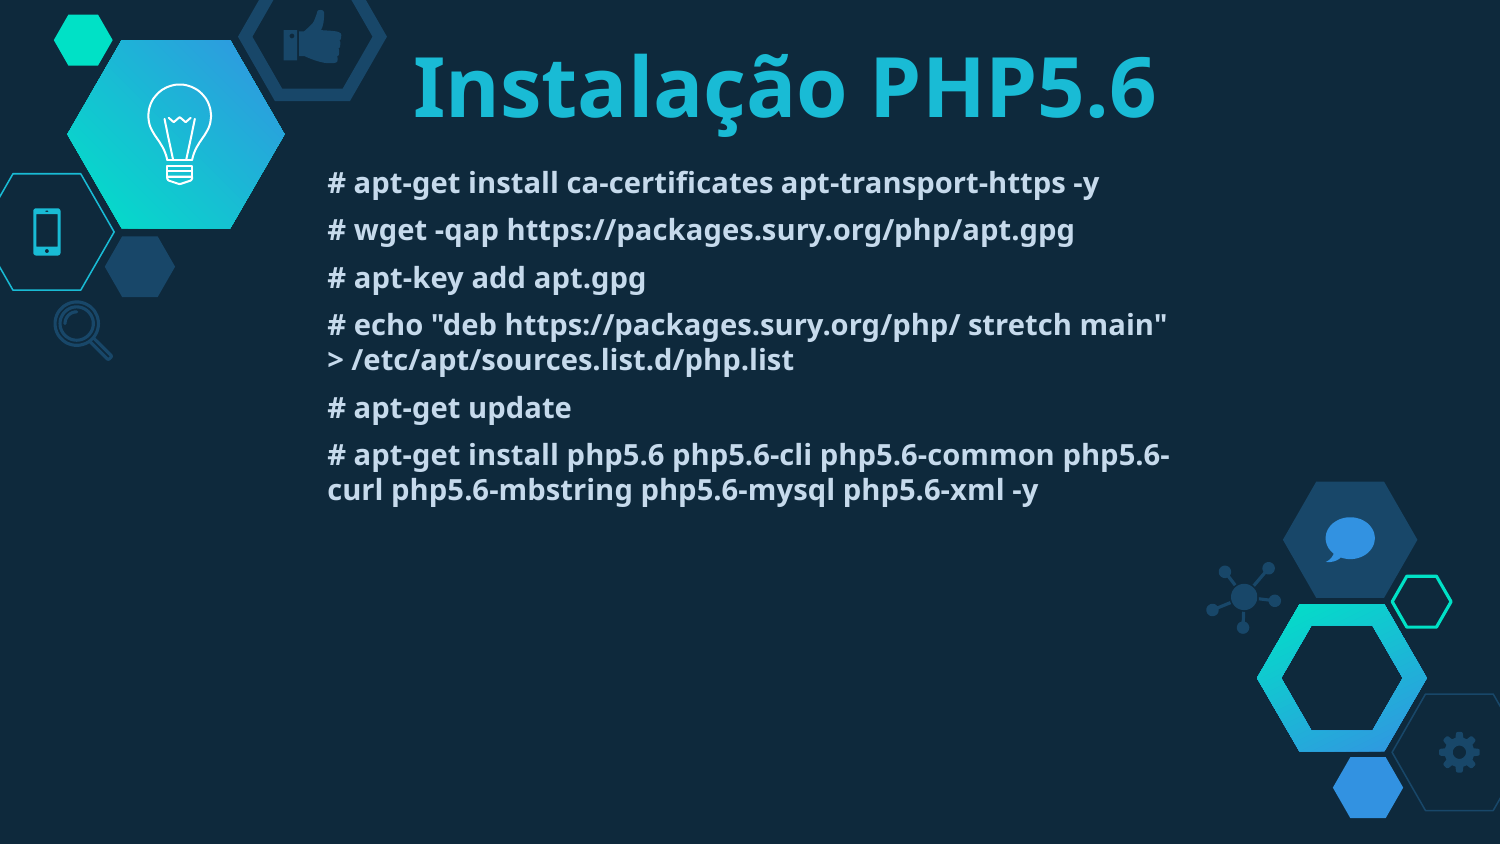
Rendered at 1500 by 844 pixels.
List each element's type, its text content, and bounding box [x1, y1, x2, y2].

list # apt-get install ca-certificates apt-transport-https -y # wget -qap https://packages.sury.org/php/apt.gpg # apt-key add apt.gpg # echo "deb https://packages.sury.org/php/ stretch main" > /etc/apt/sources.list.d/php.list # apt-get update # apt-get install php5.6 php5.6-cli php5.6-common php5.6-curl php5.6-mbstring php5.6-mysql php5.6-xml -y [289, 149, 1194, 776]
title Instalação PHP5.6 [398, 43, 1210, 150]
